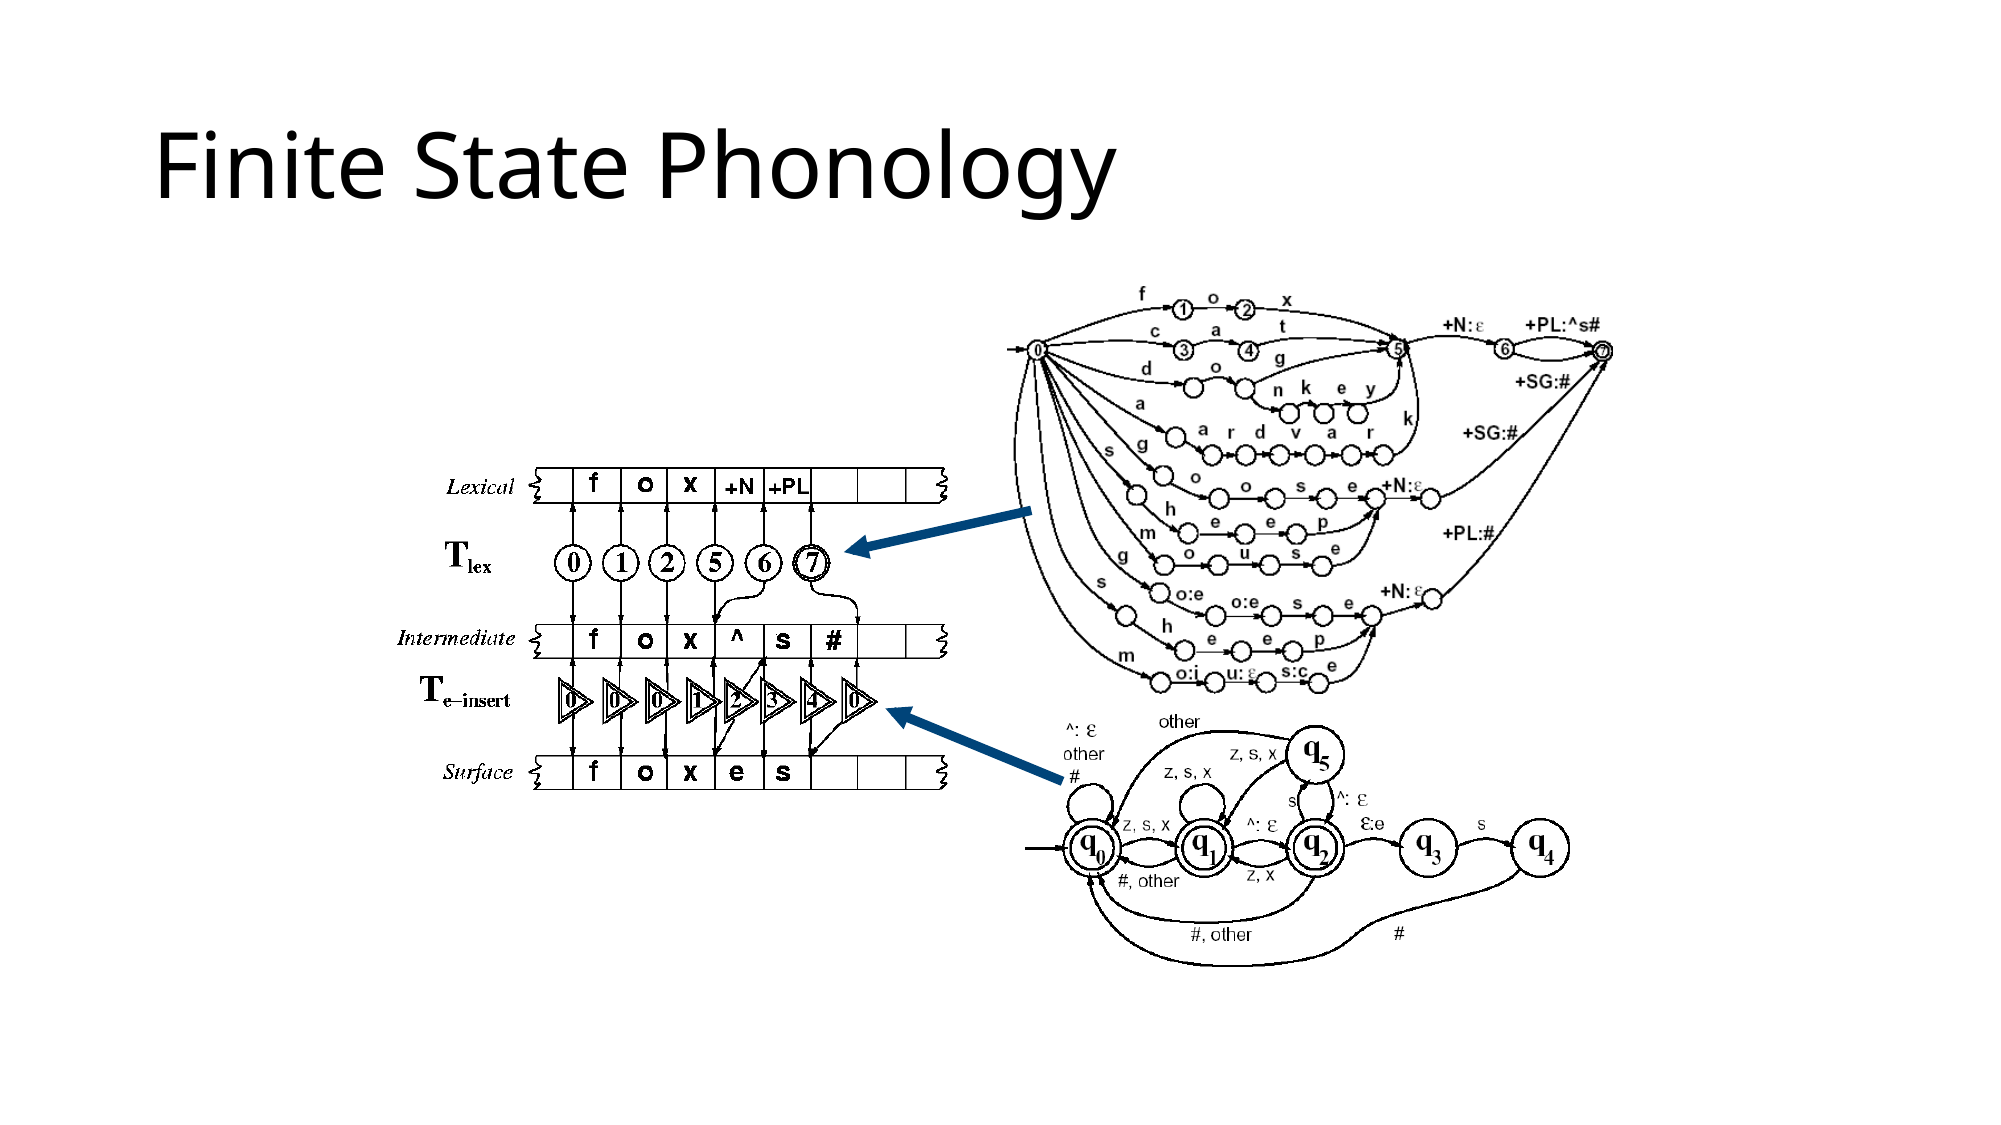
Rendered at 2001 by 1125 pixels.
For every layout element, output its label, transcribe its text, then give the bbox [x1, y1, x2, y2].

title Finite State Phonology [137, 59, 1863, 278]
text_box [397, 286, 1613, 967]
